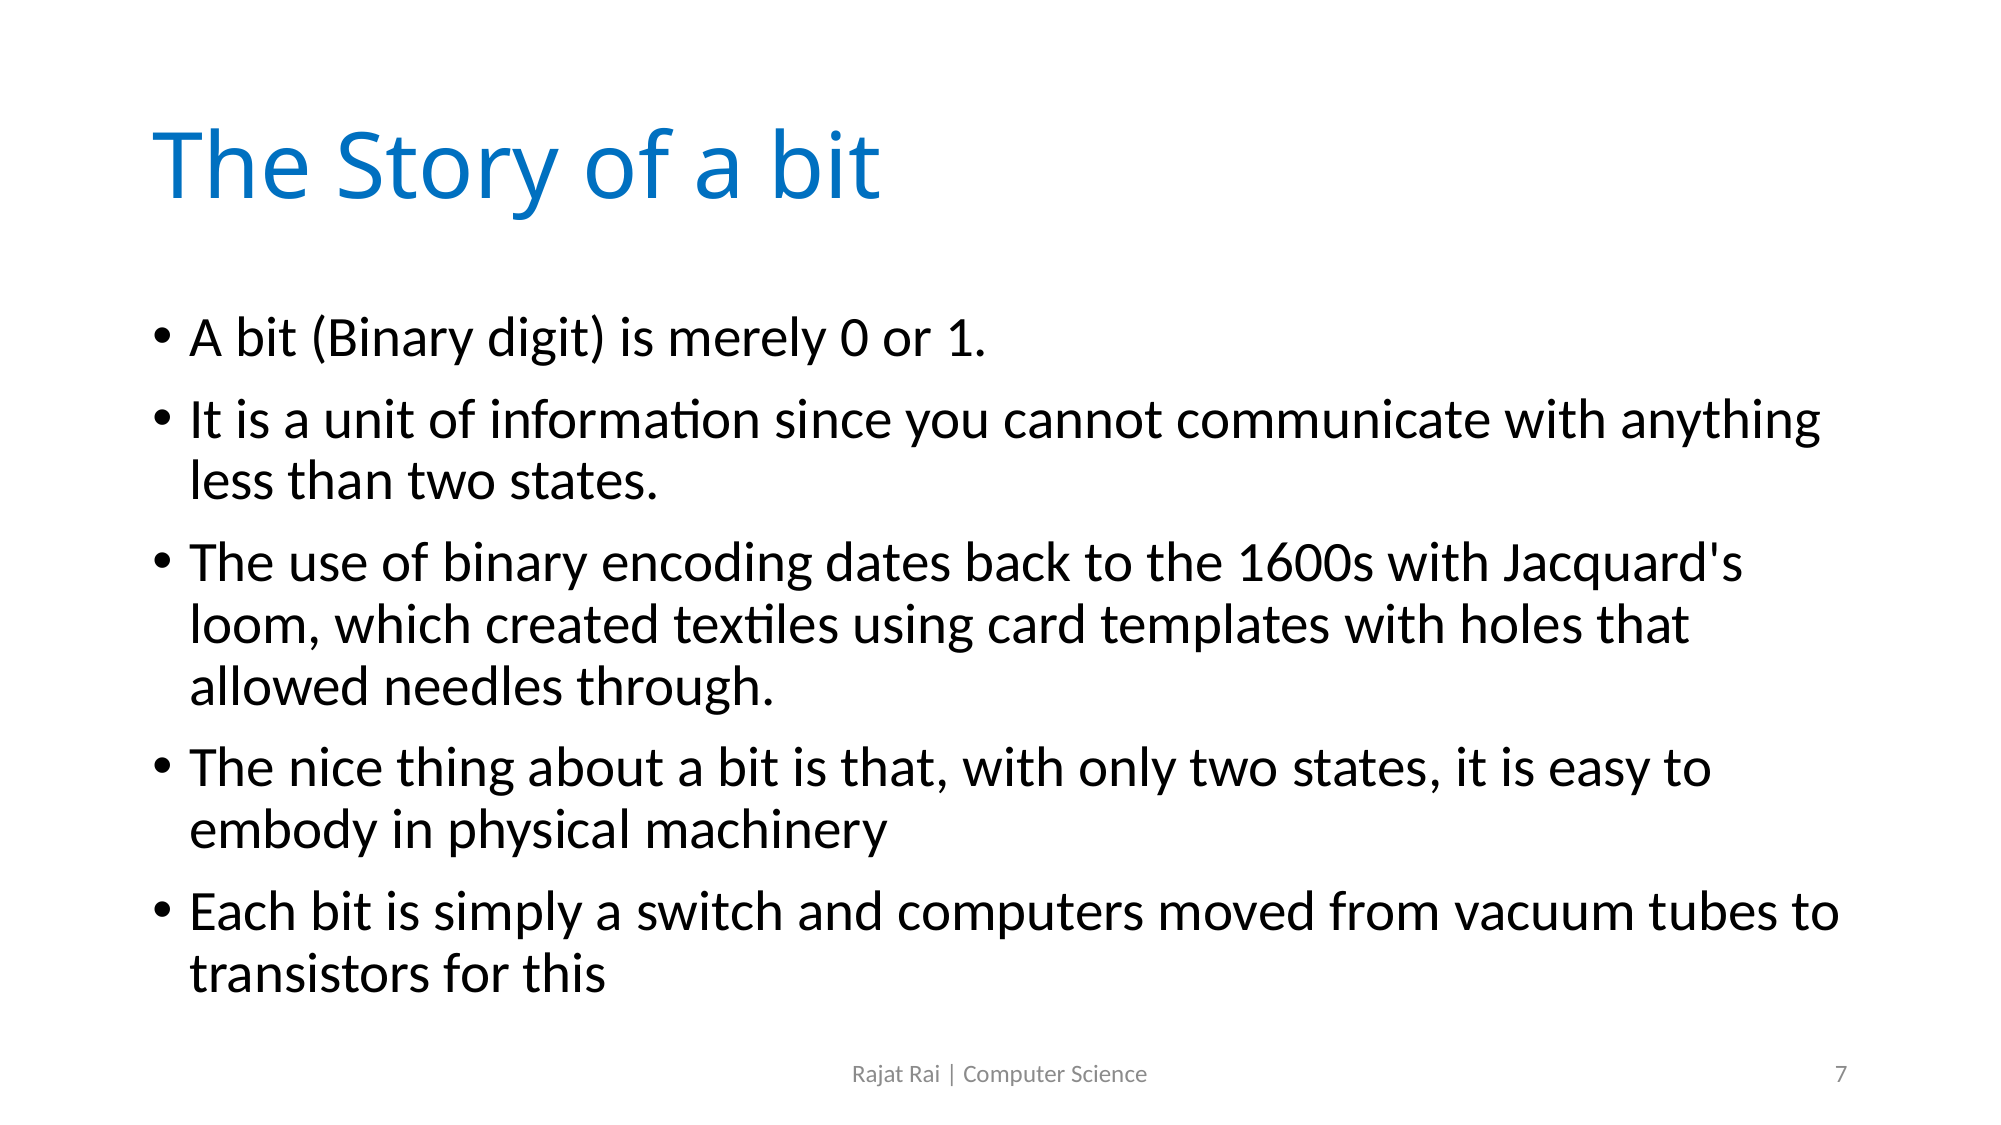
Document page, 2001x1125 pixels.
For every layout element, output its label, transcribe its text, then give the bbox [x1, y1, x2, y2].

list A bit (Binary digit) is merely 0 or 1. It is a unit of information since you cannot communicate with anything less than two states. The use of binary encoding dates back to the 1600s with Jacquard's loom, which created textiles using card templates with holes that allowed needles through. The nice thing about a bit is that, with only two states, it is easy to embody in physical machinery Each bit is simply a switch and computers moved from vacuum tubes to transistors for this [137, 299, 1863, 1014]
title The Story of a bit [137, 59, 1863, 278]
footer Rajat Rai | Computer Science [662, 1042, 1338, 1103]
slide_number 7 [1412, 1042, 1863, 1103]
